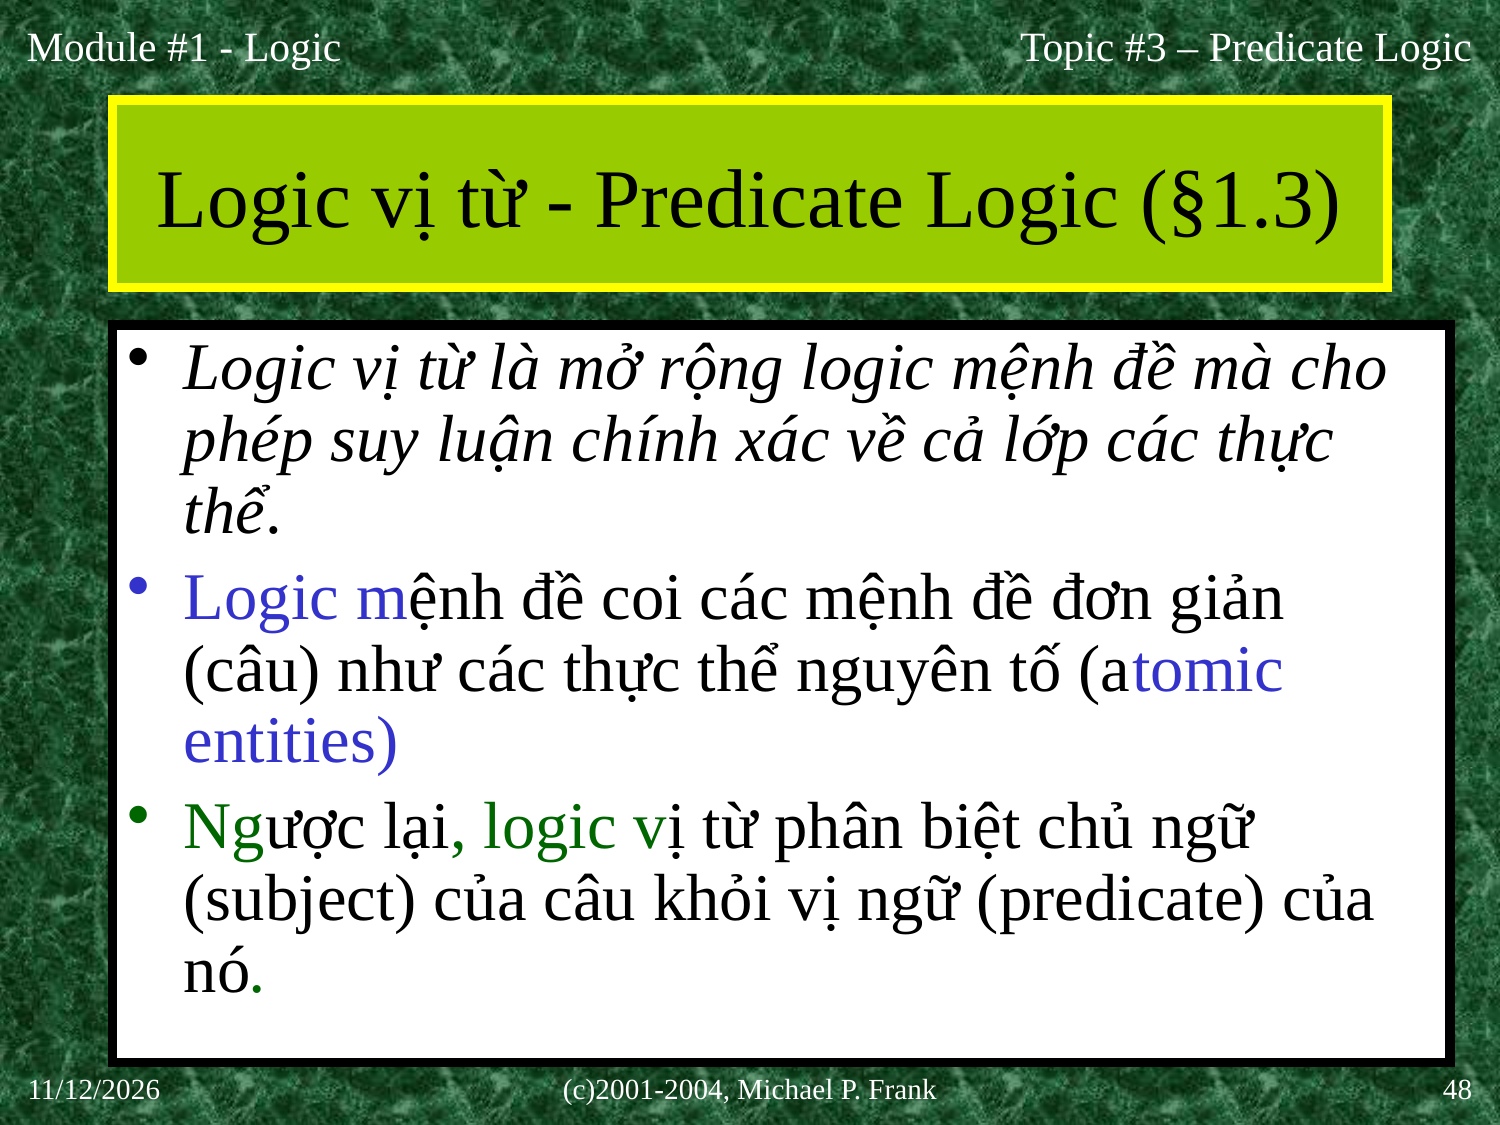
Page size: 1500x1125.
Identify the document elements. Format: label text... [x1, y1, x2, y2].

slide_number 48 [1174, 1062, 1488, 1113]
list Logic vị từ là mở rộng logic mệnh đề mà cho phép suy luận chính xác về cả lớp các thực thể. Logic mệnh đề coi các mệnh đề đơn giản (câu) như các thực thể nguyên tố (atomic entities) Ngược lại, logic vị từ phân biệt chủ ngữ (subject) của câu khỏi vị ngữ (predicate) của nó. [108, 320, 1455, 1067]
footer (c)2001-2004, Michael P. Frank [512, 1067, 988, 1113]
picture [0, 0, 1500, 1125]
title Logic vị từ - Predicate Logic (§1.3) [108, 95, 1392, 292]
slide_number 27-Aug-20 [12, 1062, 326, 1113]
text_box Topic #3 – Predicate Logic [1005, 12, 1487, 78]
